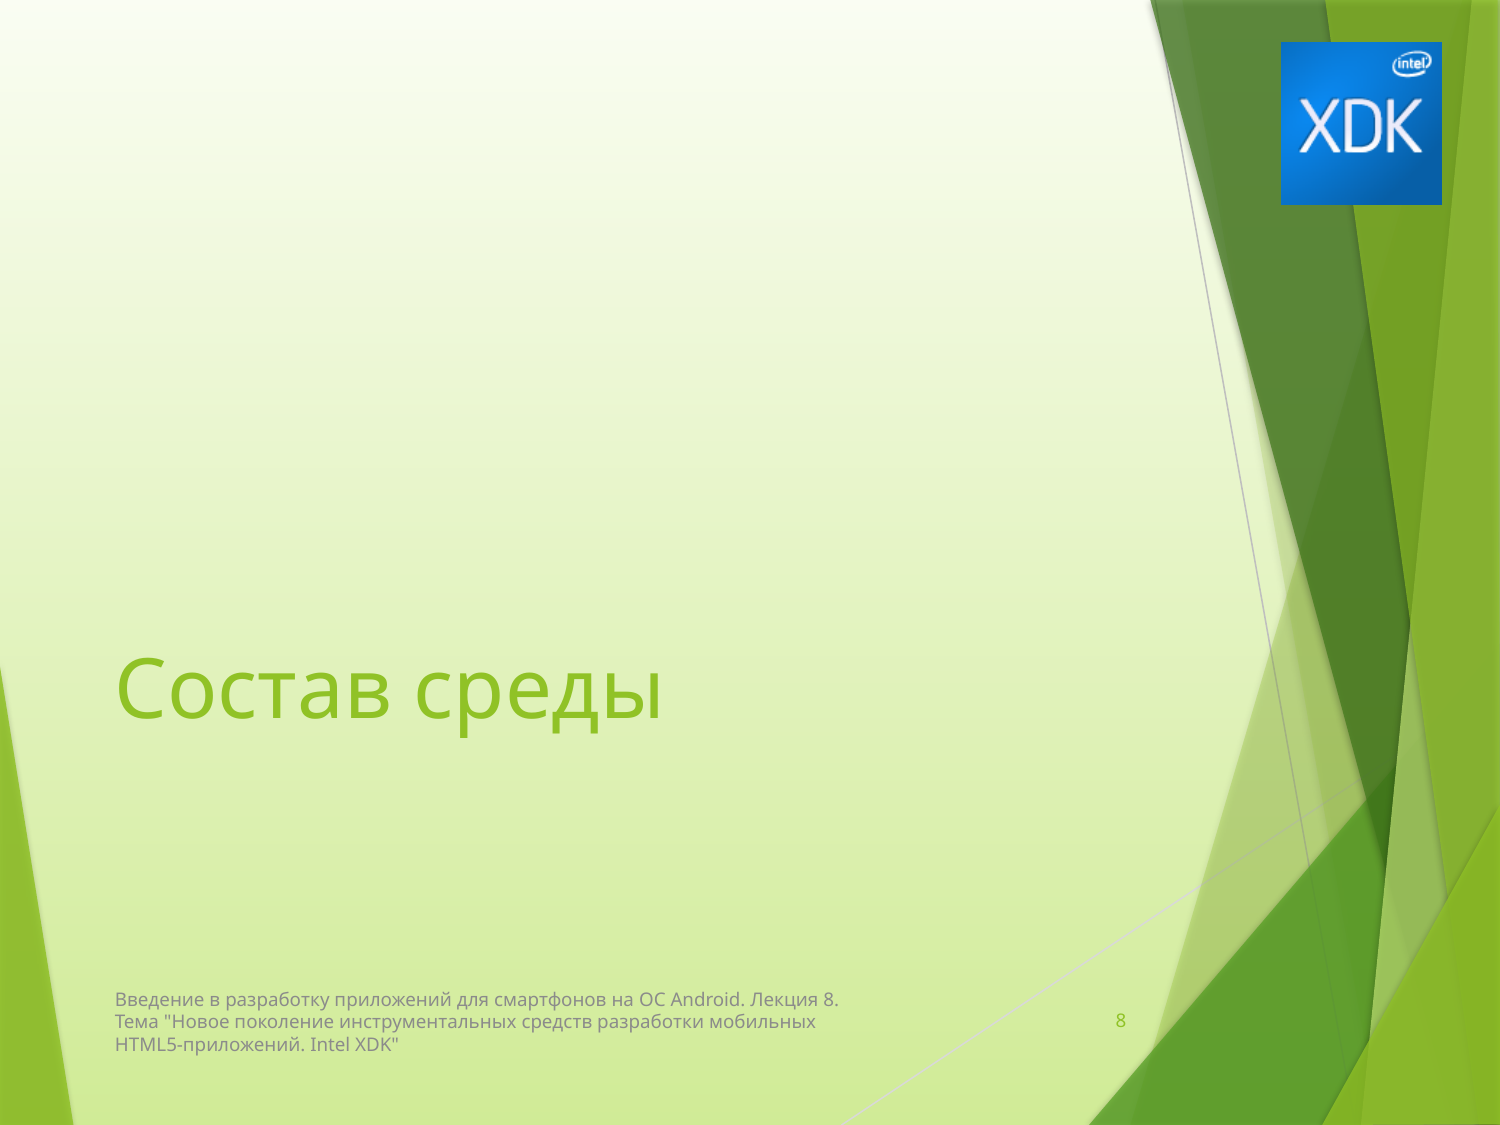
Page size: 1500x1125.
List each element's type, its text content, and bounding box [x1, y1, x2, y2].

picture [1280, 42, 1443, 205]
title Состав среды [99, 443, 1142, 743]
slide_number 8 [1057, 991, 1142, 1051]
footer Введение в разработку приложений для смартфонов на ОС Android. Лекция 8. Тема "Новое поколение инструментальных средств разработки мобильных HTML5-приложений. Intel XDK" [99, 991, 859, 1051]
